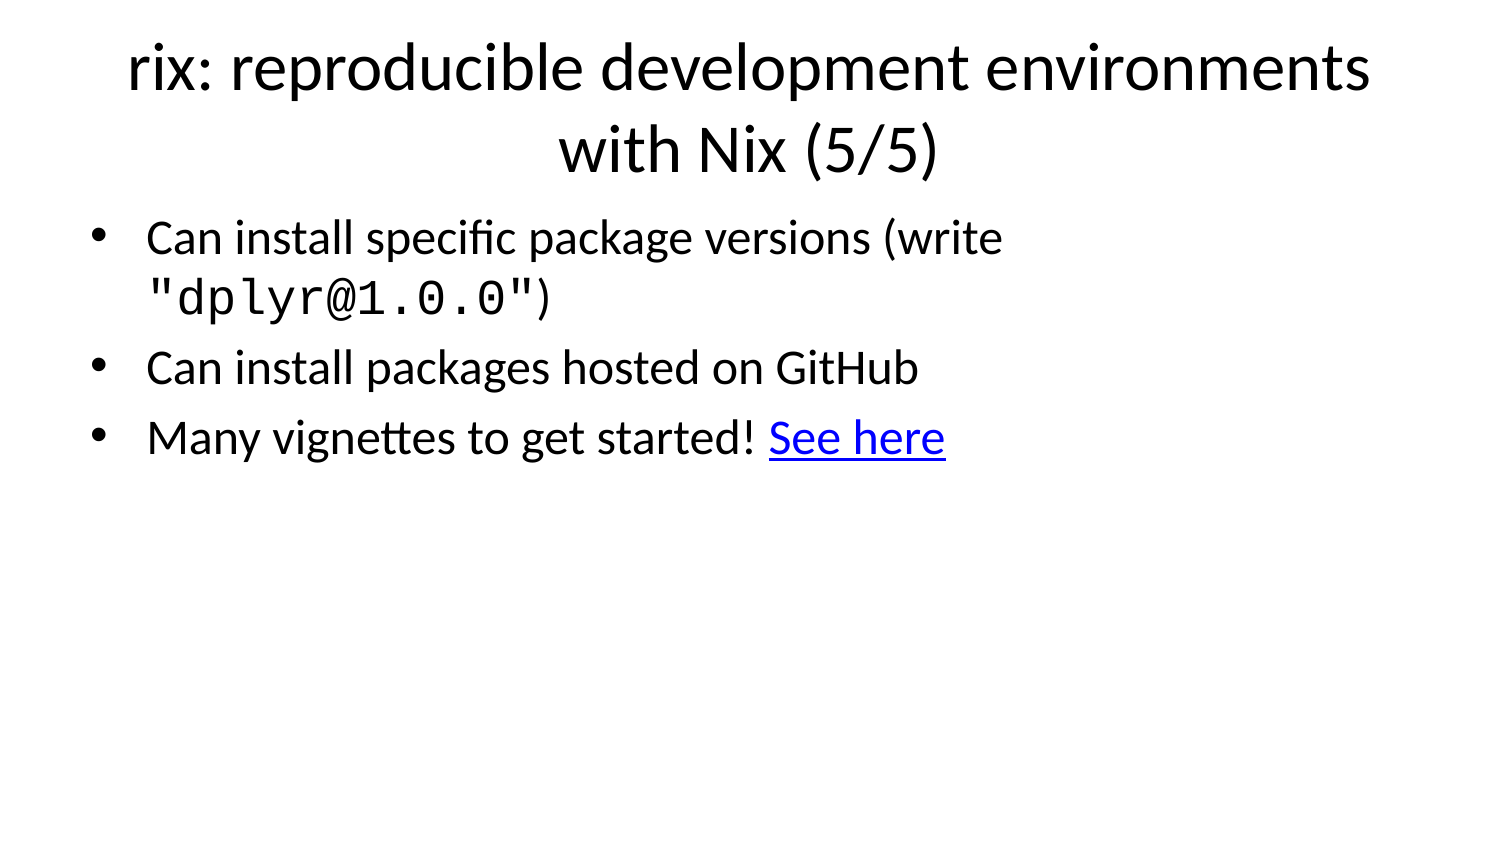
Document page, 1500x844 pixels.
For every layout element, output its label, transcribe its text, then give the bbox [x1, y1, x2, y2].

title rix: reproducible development environments with Nix (5/5) [75, 33, 1425, 175]
list Can install specific package versions (write "dplyr@1.0.0") Can install packages hosted on GitHub Many vignettes to get started! See here [75, 196, 1425, 754]
